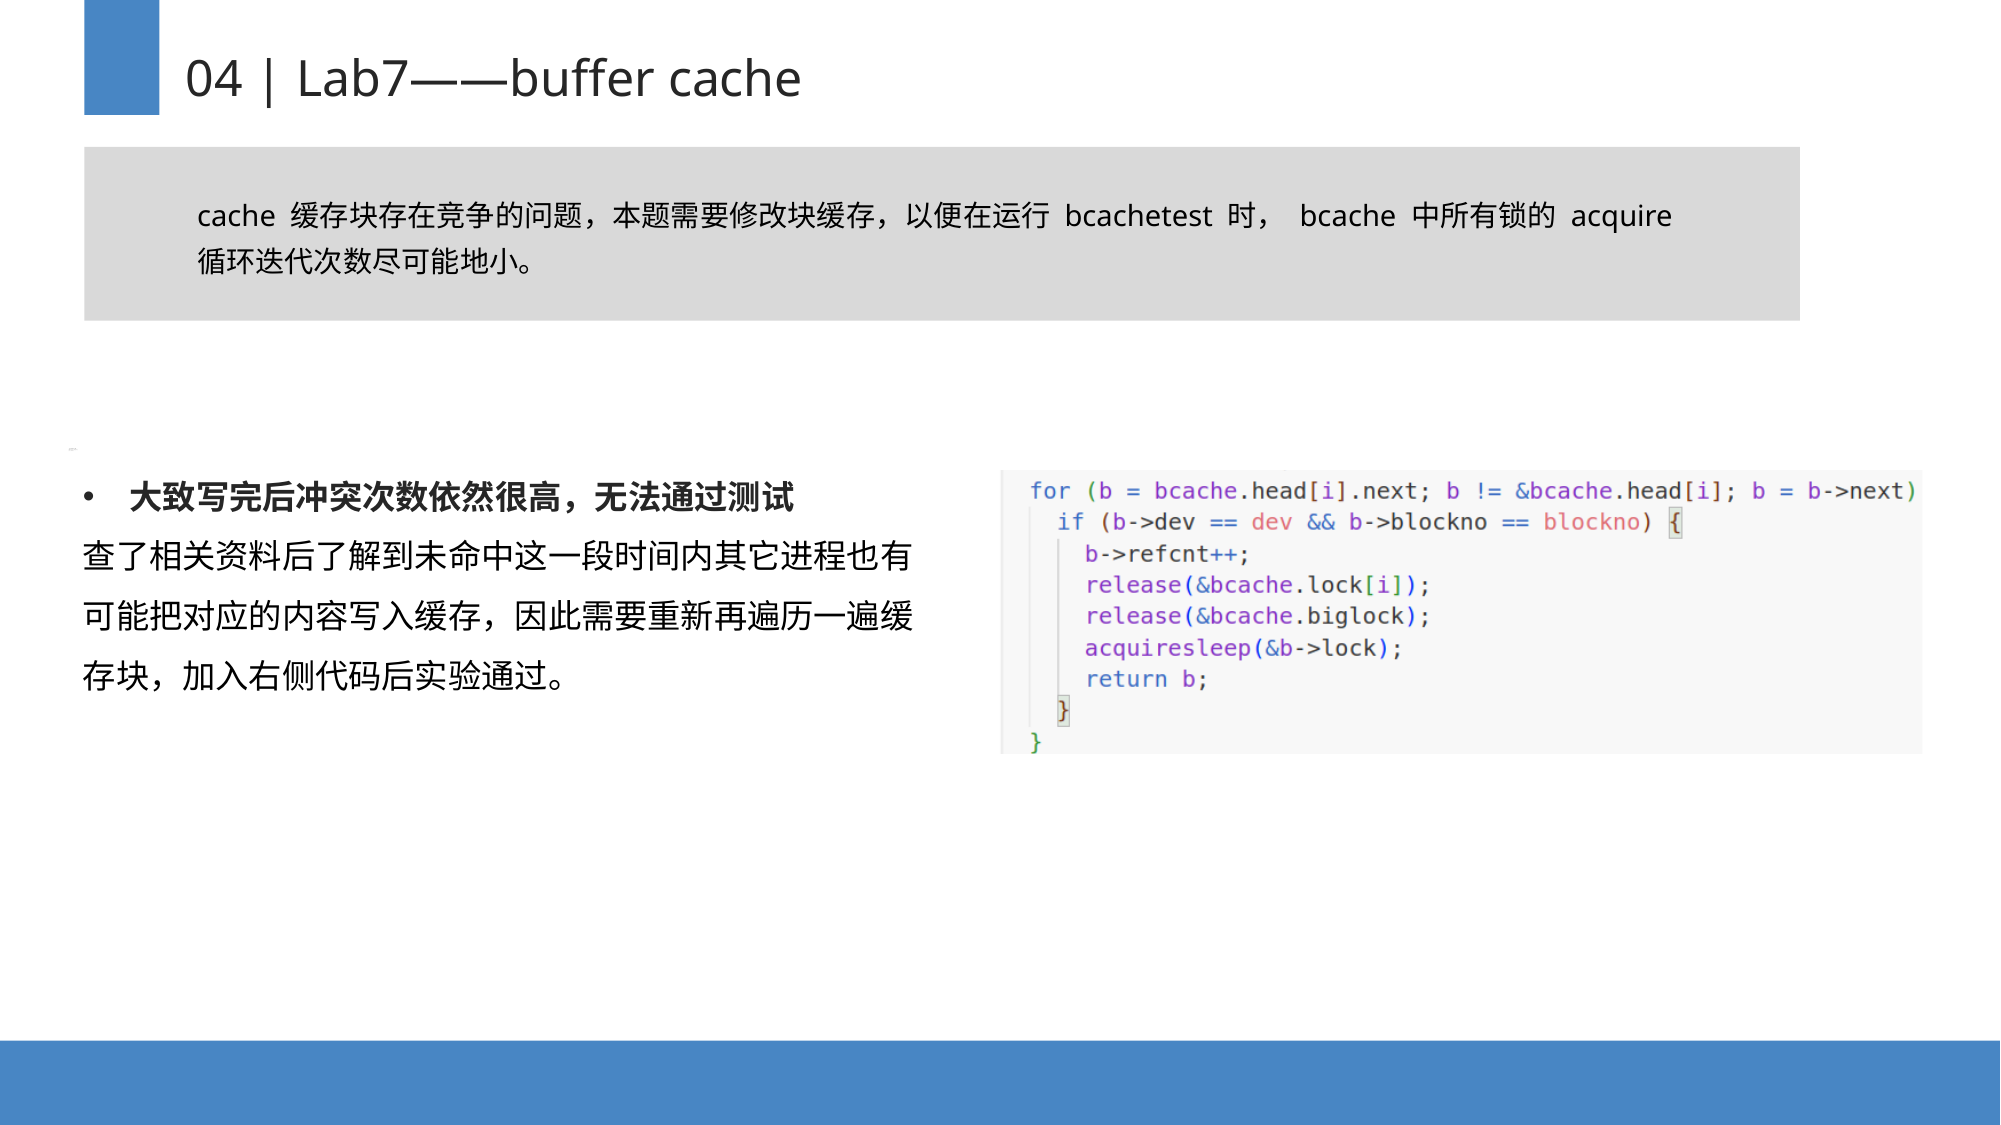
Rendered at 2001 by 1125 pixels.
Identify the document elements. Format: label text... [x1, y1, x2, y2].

text_box [83, 0, 160, 116]
text_box 04 | Lab7——buffer cache [171, 38, 941, 114]
picture [999, 470, 1923, 754]
text_box 大致写完后冲突次数依然很高，无法通过测试 查了相关资料后了解到未命中这一段时间内其它进程也有可能把对应的内容写入缓存，因此需要重新再遍历一遍缓存块，加入右侧代码后实验通过。 [68, 448, 941, 763]
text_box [84, 146, 1800, 330]
